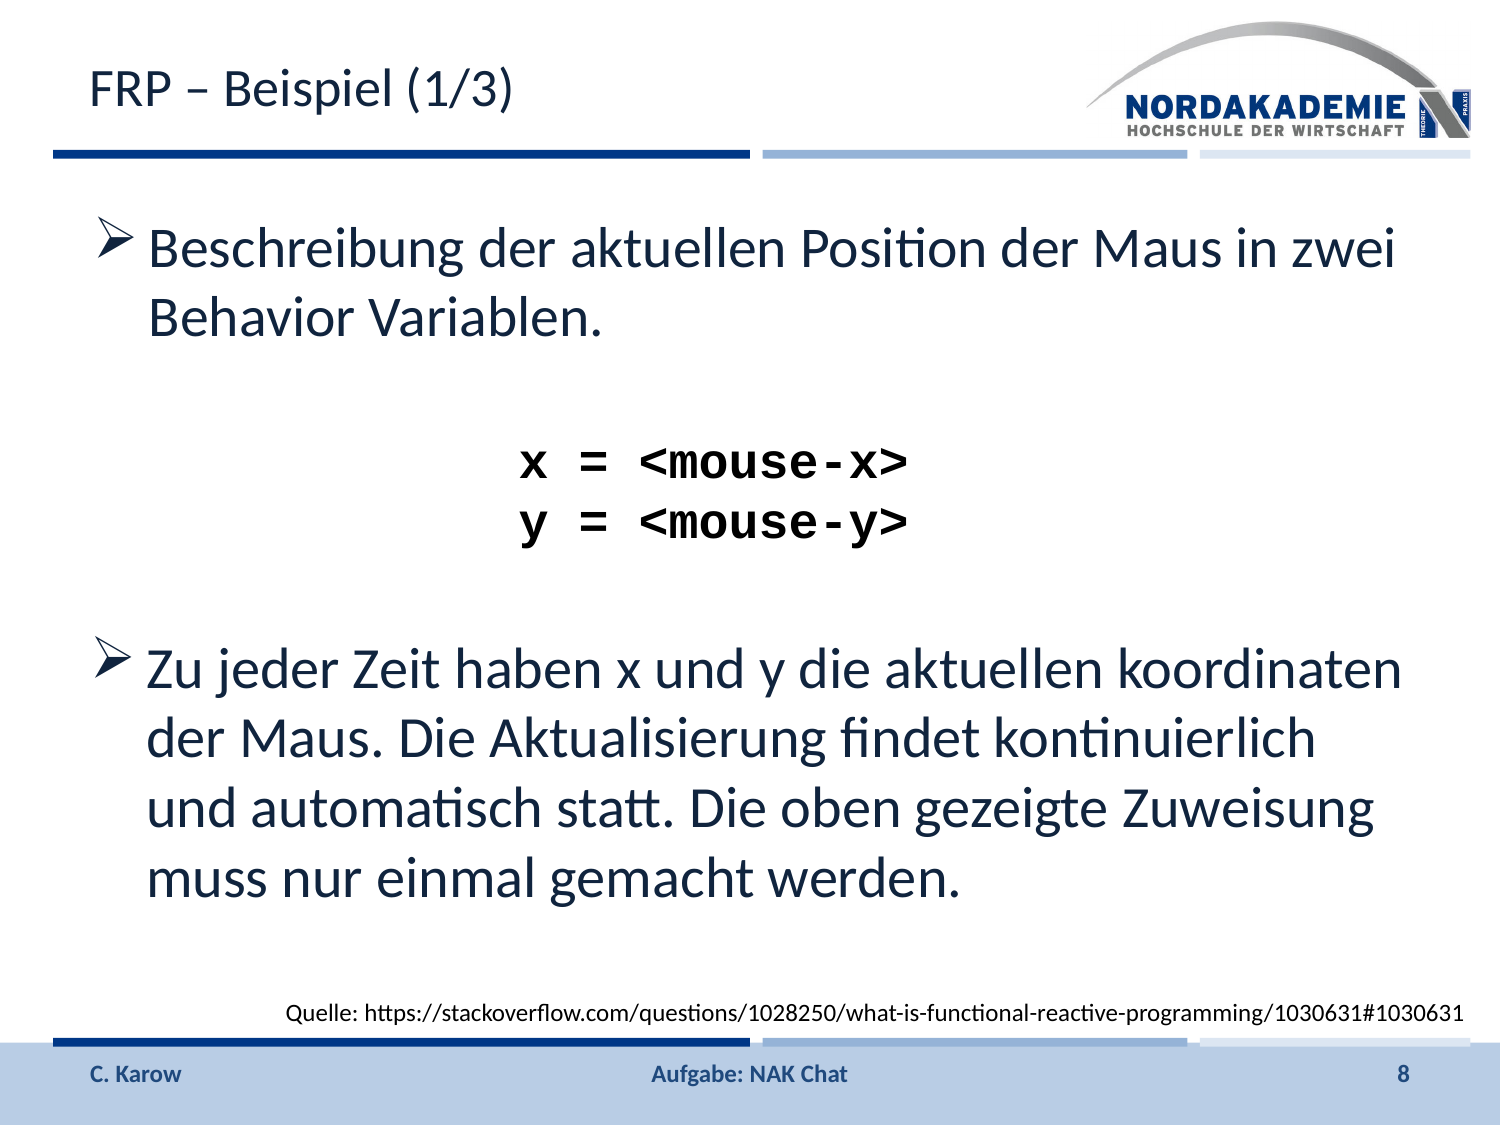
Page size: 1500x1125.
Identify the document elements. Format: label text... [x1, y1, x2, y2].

list Beschreibung der aktuellen Position der Maus in zwei Behavior Variablen. [78, 202, 1429, 357]
text_box x = <mouse-x> y = <mouse-y> [503, 421, 924, 556]
text_box Quelle: https://stackoverflow.com/questions/1028250/what-is-functional-reactive-programming/1030631#1030631 [270, 988, 1482, 1034]
footer Aufgabe: NAK Chat [512, 1042, 988, 1103]
slide_number 8 [1074, 1042, 1425, 1103]
text_box Zu jeder Zeit haben x und y die aktuellen koordinaten der Maus. Die Aktualisierung findet kontinuierlich und automatisch statt. Die oben gezeigte Zuweisung muss nur einmal gemacht werden. [74, 622, 1425, 947]
title FRP – Beispiel (1/3) [75, 45, 1069, 138]
slide_number C. Karow [75, 1042, 425, 1103]
picture [1086, 21, 1471, 138]
